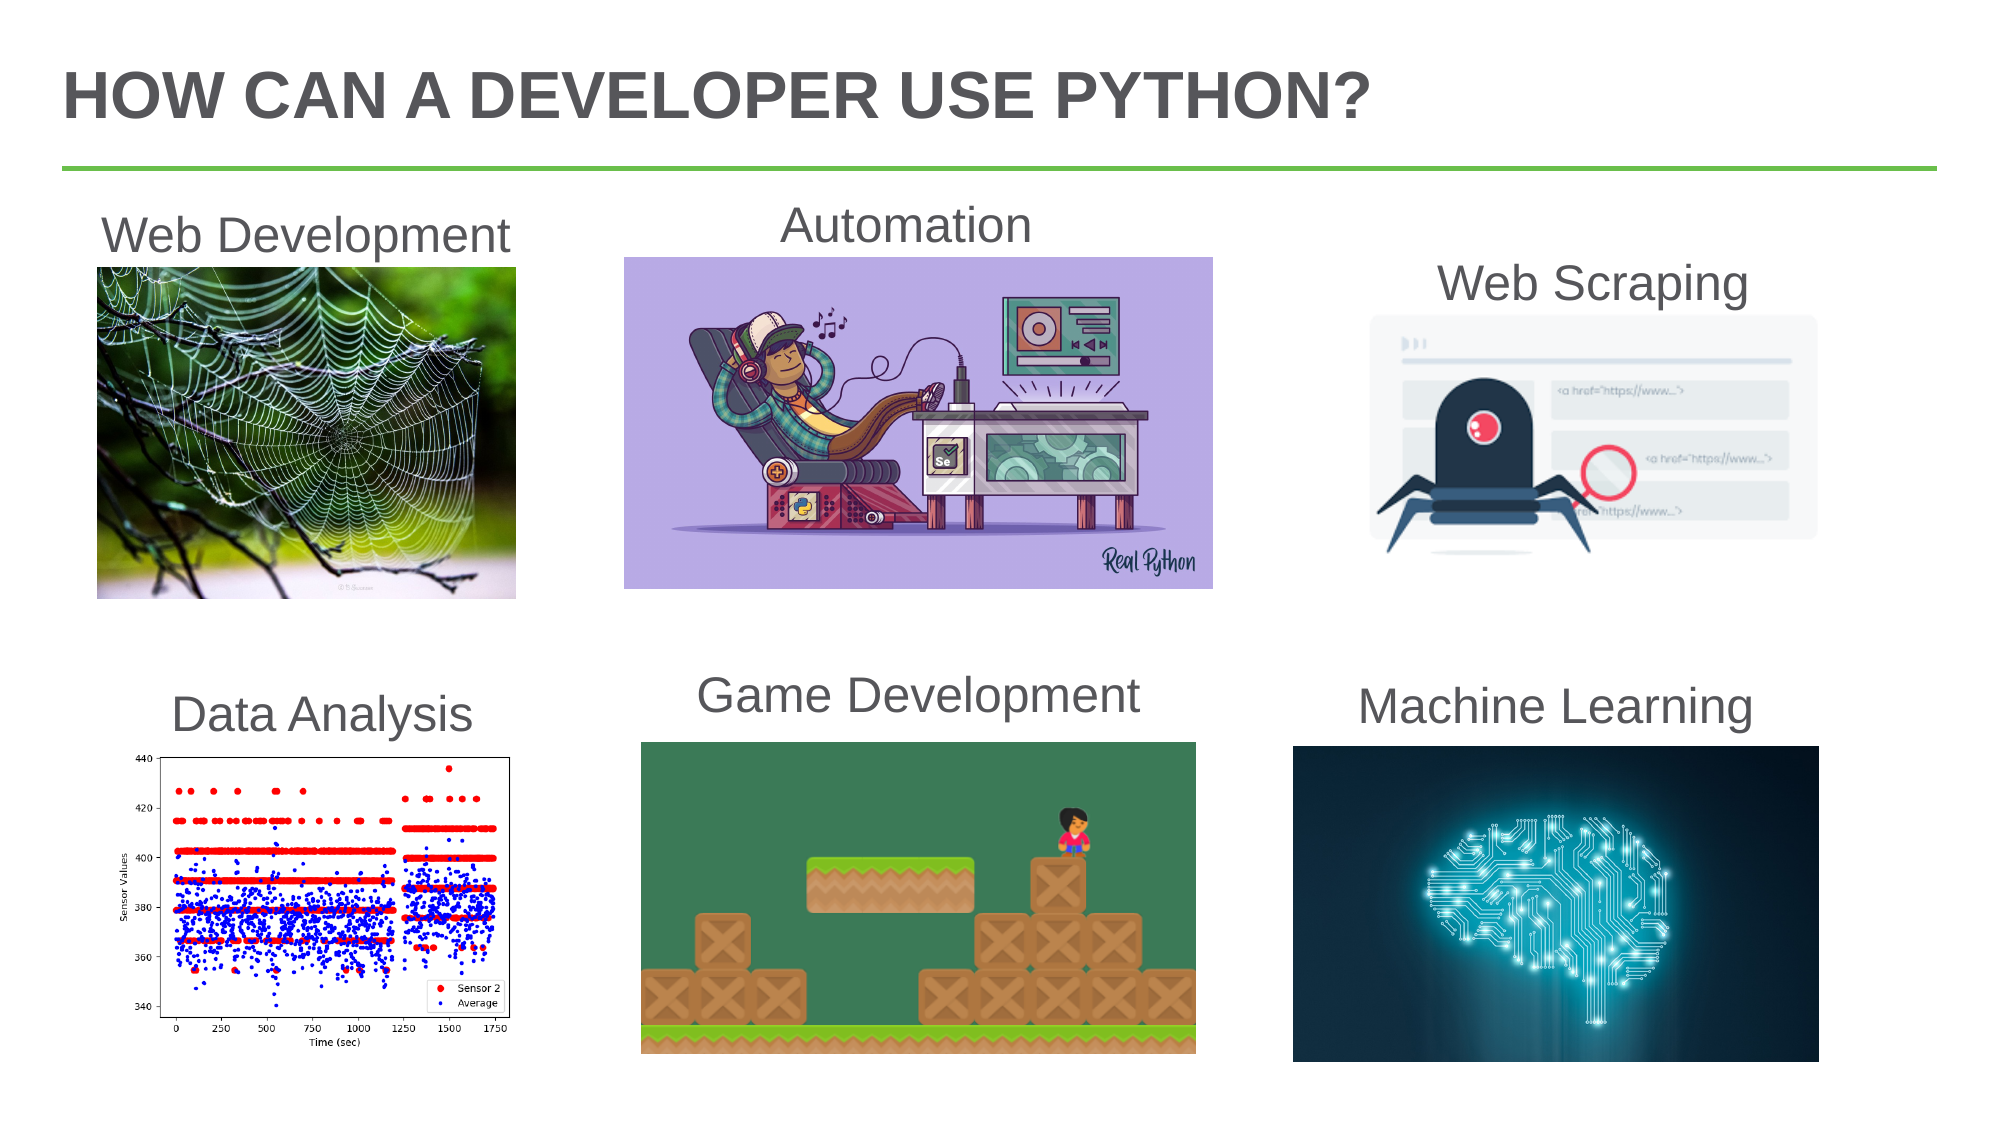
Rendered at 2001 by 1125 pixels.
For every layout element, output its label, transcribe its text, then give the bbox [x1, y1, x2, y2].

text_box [641, 645, 1196, 1054]
title How can a developer use python? [62, 37, 1938, 150]
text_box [1356, 233, 1832, 571]
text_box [1293, 656, 1819, 1062]
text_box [624, 175, 1213, 589]
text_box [103, 664, 554, 1054]
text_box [68, 185, 544, 599]
